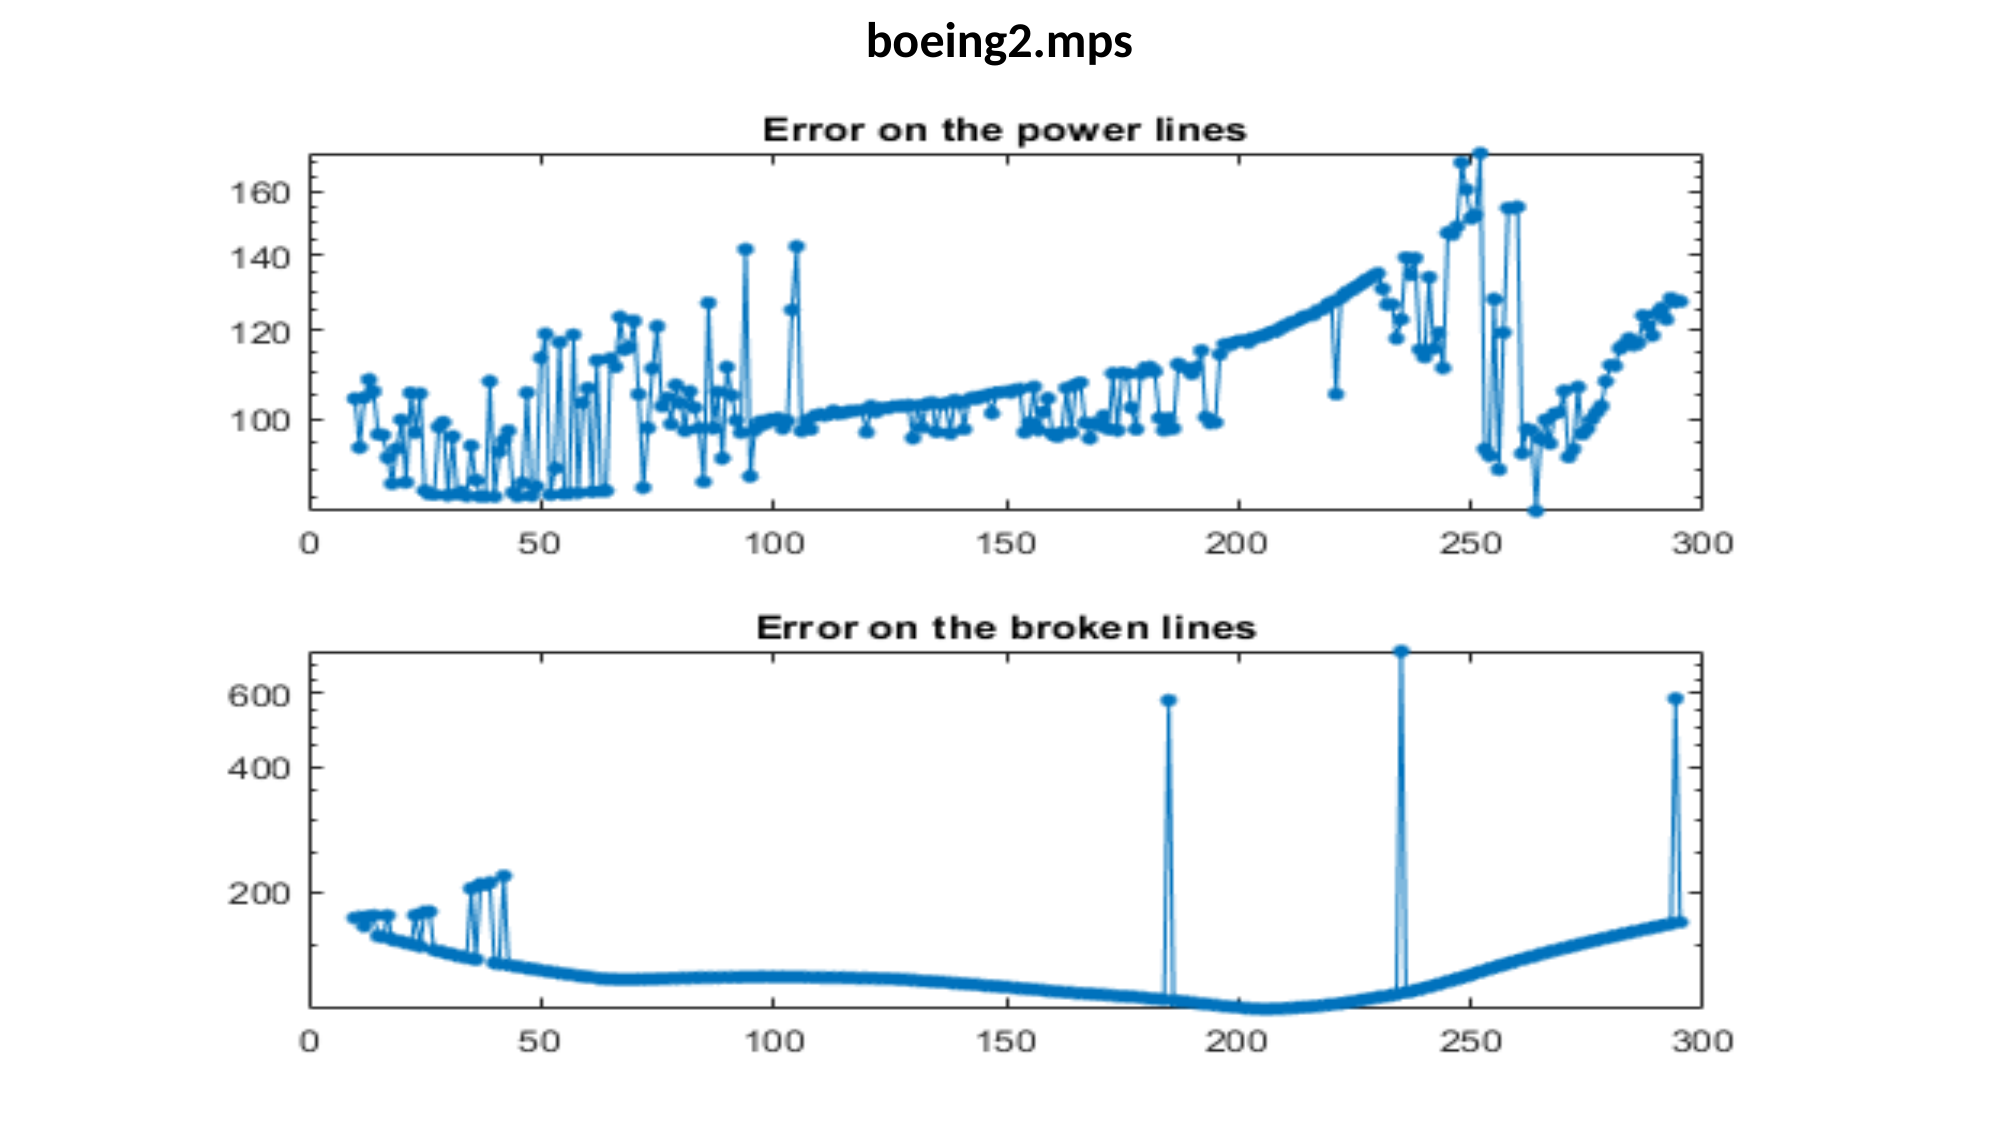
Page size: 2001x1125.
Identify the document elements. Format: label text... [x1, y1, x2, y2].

picture [74, 74, 1875, 1125]
text_box boeing2.mps [851, 0, 1149, 74]
